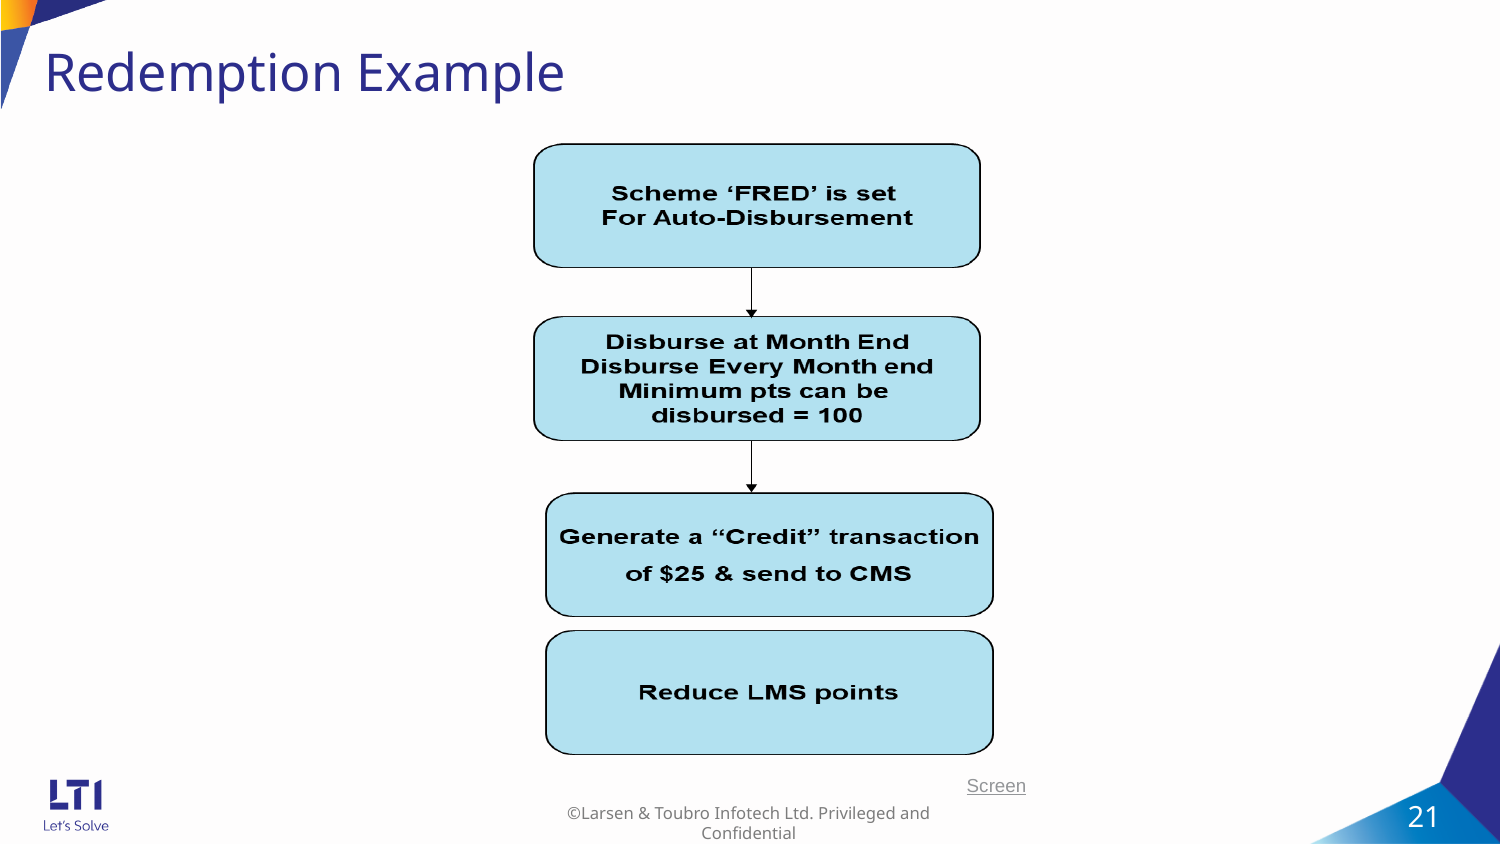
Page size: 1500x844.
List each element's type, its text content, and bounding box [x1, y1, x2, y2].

picture [533, 142, 997, 755]
text_box Screen [883, 766, 1109, 804]
picture [33, 771, 119, 839]
title Redemption Example [43, 38, 1455, 104]
picture [0, 0, 110, 109]
picture [1288, 640, 1500, 844]
